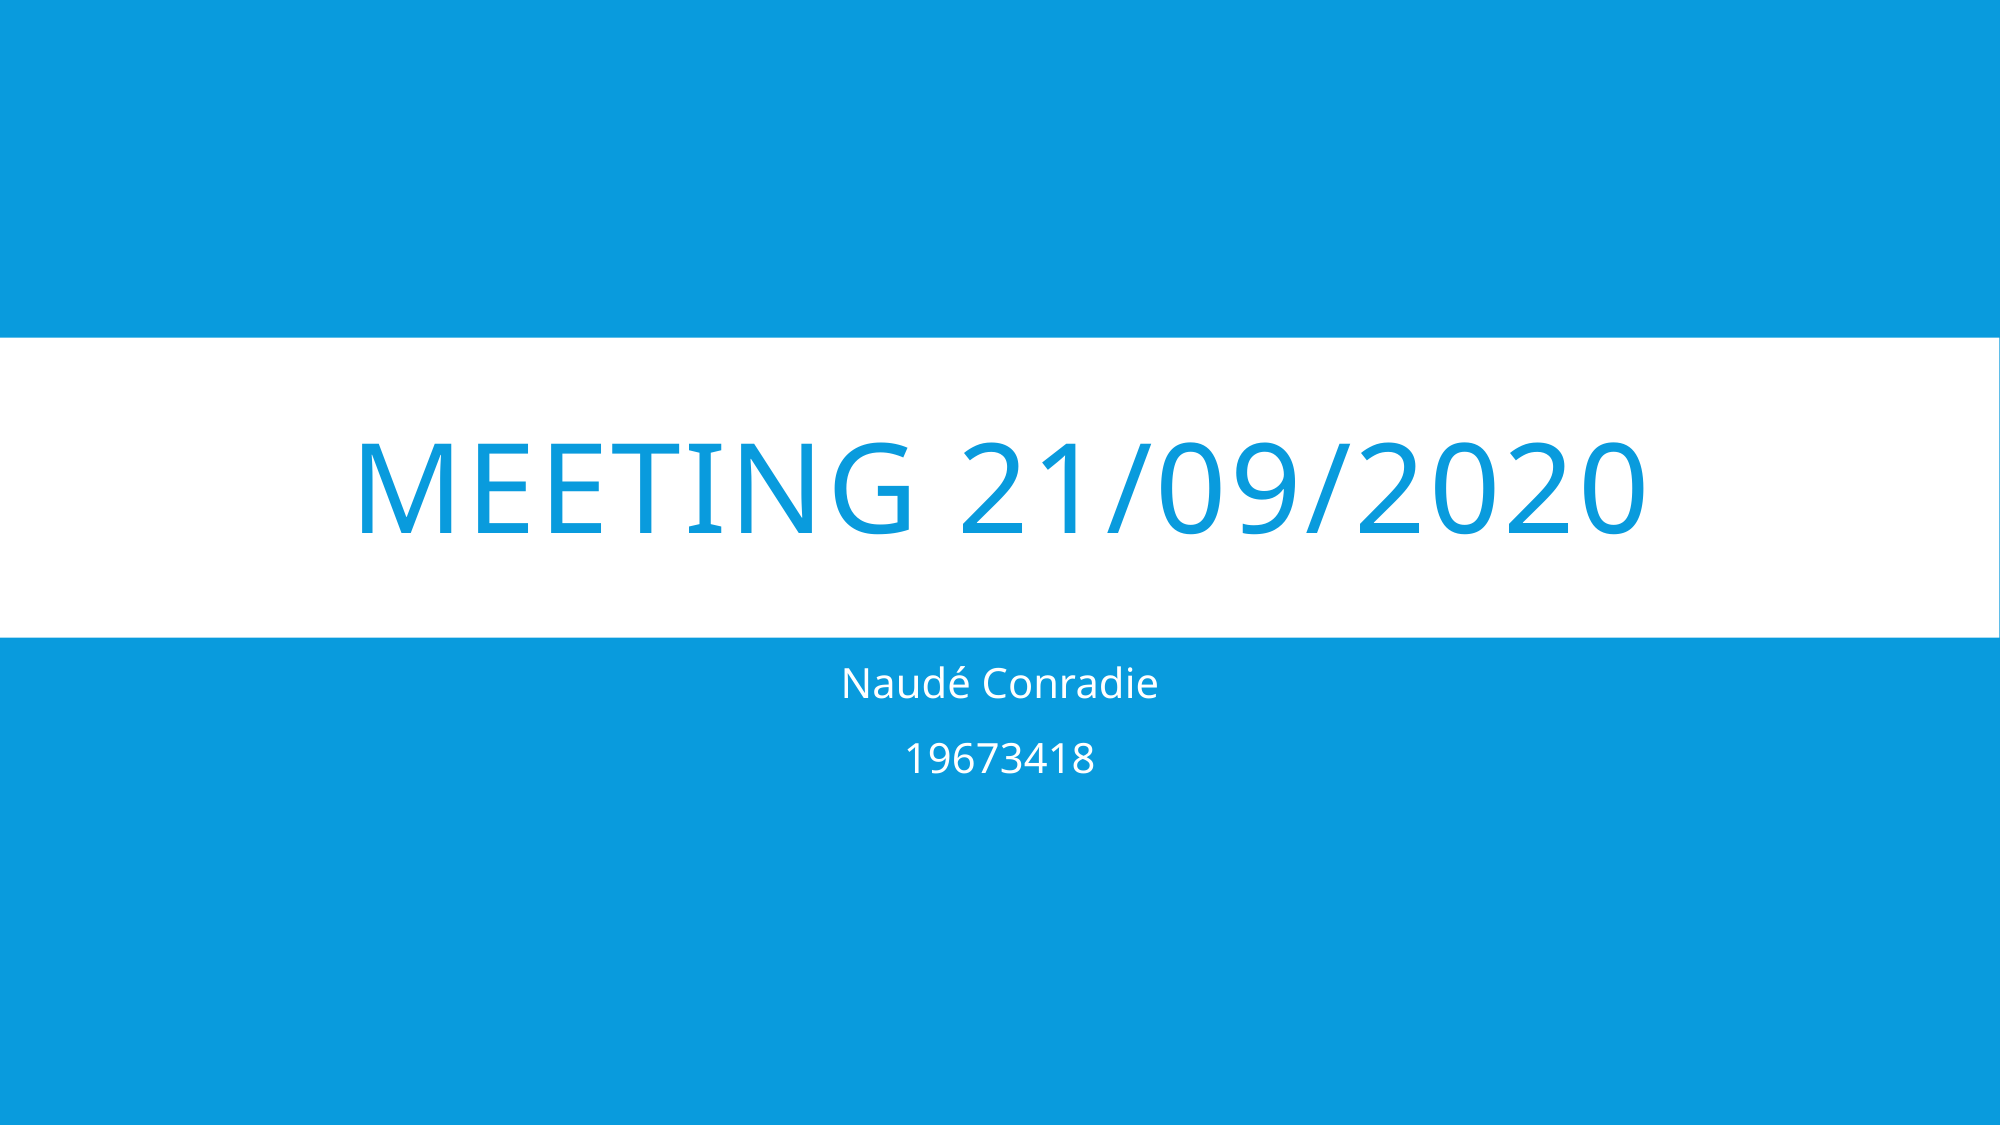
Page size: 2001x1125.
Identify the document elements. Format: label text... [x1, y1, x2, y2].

title Meeting 21/09/2020 [60, 355, 1942, 641]
subtitle Naudé Conradie 19673418 [249, 655, 1750, 871]
